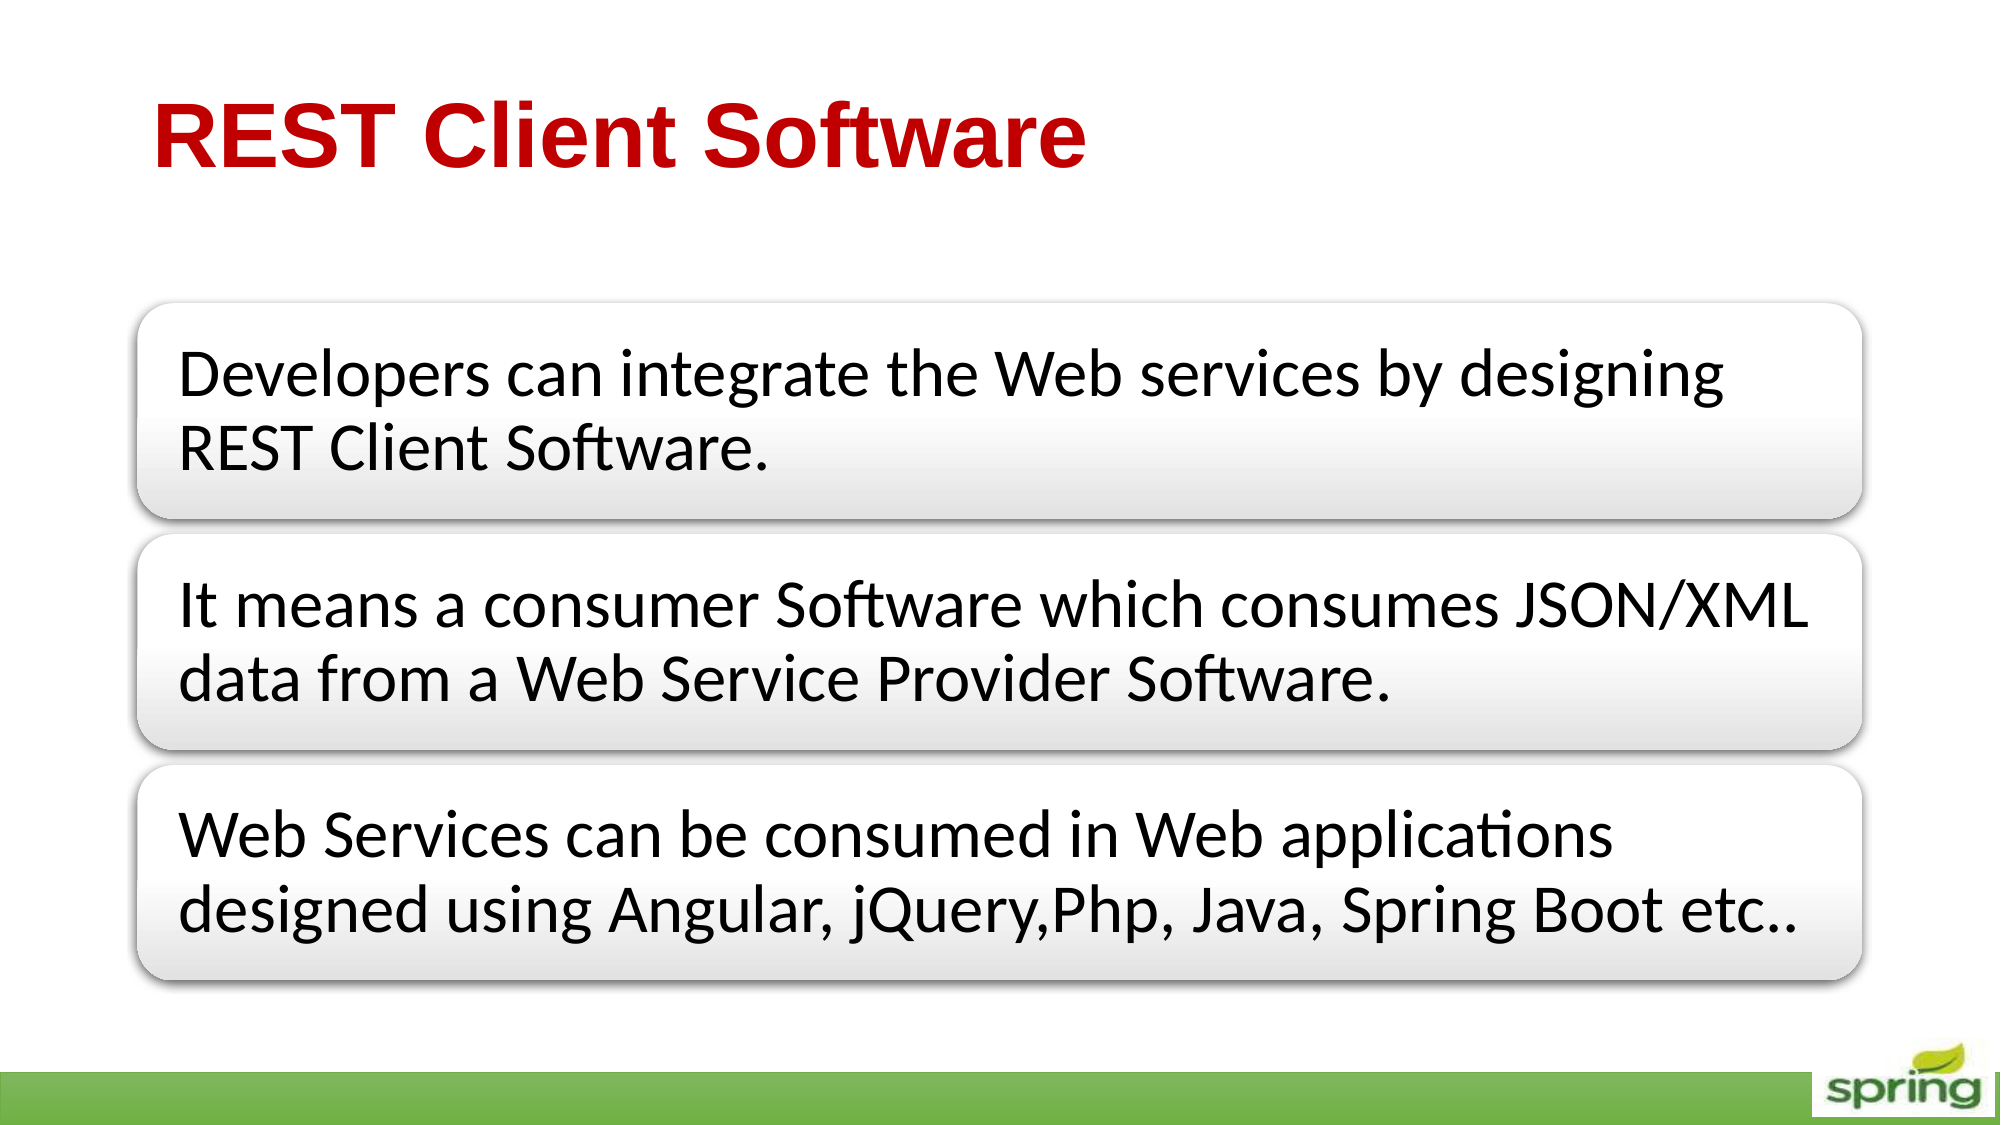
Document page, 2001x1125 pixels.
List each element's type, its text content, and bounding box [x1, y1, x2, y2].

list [137, 245, 1863, 1039]
picture [1812, 1038, 1995, 1117]
title REST Client Software [137, 59, 1863, 216]
